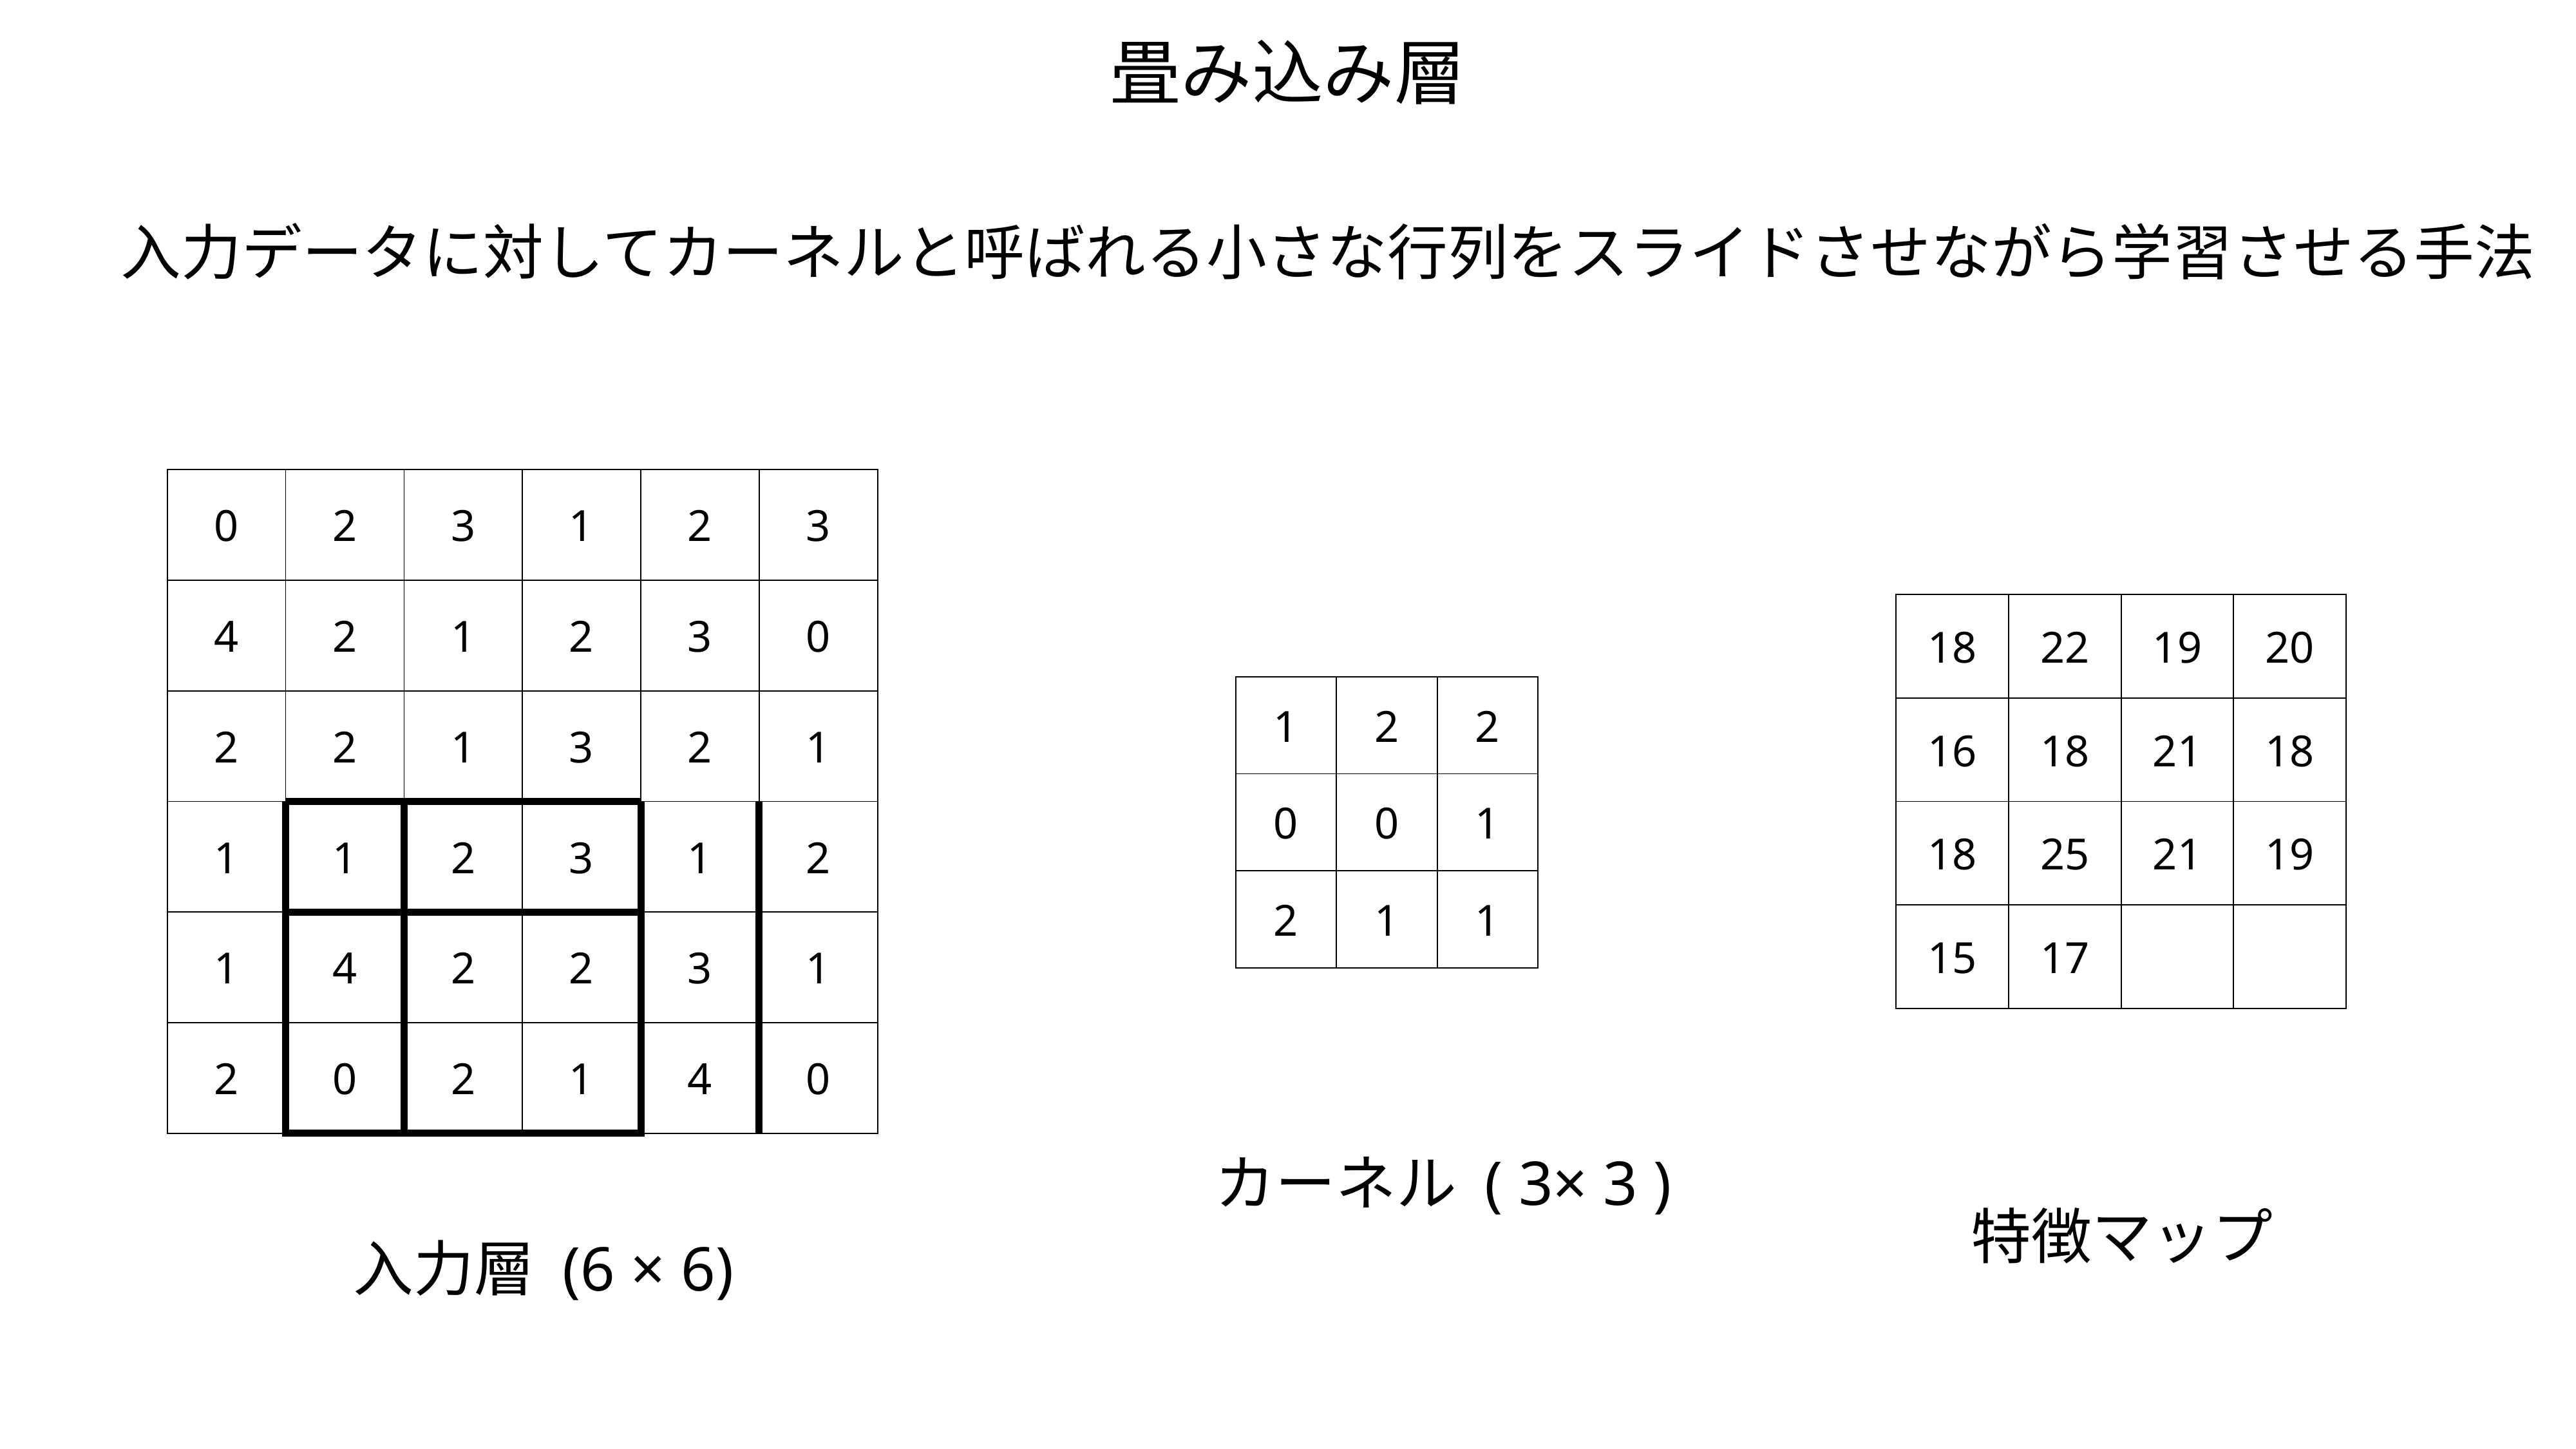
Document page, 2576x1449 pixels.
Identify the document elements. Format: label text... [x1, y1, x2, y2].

table_cell 25 [2009, 802, 2121, 904]
table_header 18 [1897, 595, 2008, 697]
table_cell 3 [645, 913, 755, 1022]
text_box 畳み込み層 [1104, 32, 1472, 120]
table_cell 1 [168, 913, 282, 1022]
table_cell 0 [289, 1023, 401, 1130]
table_cell 19 [2234, 802, 2345, 904]
table_cell 1 [168, 802, 282, 911]
table_cell 3 [641, 581, 759, 690]
table_cell [2122, 905, 2233, 1008]
table_cell 2 [408, 1023, 522, 1130]
table_header 19 [2122, 595, 2233, 697]
table_cell 1 [1337, 871, 1437, 967]
table_cell 1 [762, 913, 877, 1022]
table_cell 1 [645, 802, 755, 911]
table_cell 1 [404, 692, 522, 798]
table_cell 2 [762, 802, 877, 911]
table_cell 2 [641, 692, 759, 801]
text_box カーネル ( 3× 3 ) [1209, 1148, 1678, 1224]
table_header 2 [286, 470, 404, 580]
table_cell 0 [760, 581, 877, 690]
table_header 2 [1337, 677, 1437, 773]
text_box 入力データに対してカーネルと呼ばれる小さな行列をスライドさせながら学習させる手法 [115, 216, 2540, 293]
text_box 特徴マップ [1965, 1201, 2278, 1277]
table_cell 18 [1897, 802, 2008, 904]
table_cell 2 [168, 692, 285, 801]
table_cell 21 [2122, 699, 2233, 801]
table_cell 3 [523, 805, 638, 909]
table_cell 2 [1236, 871, 1336, 967]
table_cell 18 [2234, 699, 2345, 801]
table_cell 17 [2009, 905, 2121, 1008]
table_cell 0 [1236, 774, 1336, 870]
table_header 0 [168, 470, 285, 580]
table_cell 18 [2009, 699, 2121, 801]
table_cell 4 [645, 1023, 755, 1133]
table_cell 15 [1897, 905, 2008, 1008]
table_cell 2 [286, 581, 404, 690]
table_cell 1 [760, 692, 877, 801]
table_cell 2 [523, 581, 640, 690]
table_header 2 [1438, 677, 1537, 773]
table_cell 1 [1438, 774, 1537, 870]
table_cell 4 [168, 581, 285, 690]
table_cell 2 [168, 1023, 282, 1133]
table_cell 16 [1897, 699, 2008, 801]
table_cell 2 [408, 916, 522, 1022]
table_header 1 [523, 470, 640, 580]
table_cell 0 [762, 1023, 877, 1133]
table_header 2 [641, 470, 759, 580]
table_cell [2234, 905, 2345, 1008]
table_header 3 [404, 470, 522, 580]
table_cell 2 [408, 805, 522, 909]
table_cell 4 [289, 916, 401, 1022]
table_header 20 [2234, 595, 2345, 697]
table_cell 1 [523, 1023, 638, 1130]
table_header 22 [2009, 595, 2121, 697]
table_header 1 [1236, 677, 1336, 773]
table_header 3 [760, 470, 877, 580]
table_cell 3 [523, 692, 640, 798]
table_cell 21 [2122, 802, 2233, 904]
table_cell 0 [1337, 774, 1437, 870]
table_cell 2 [523, 916, 638, 1022]
table_cell 2 [286, 692, 404, 798]
text_box 入力層 (6 × 6) [348, 1233, 740, 1310]
table_cell 1 [1438, 871, 1537, 967]
table_cell 1 [404, 581, 522, 690]
table_cell 1 [289, 805, 401, 909]
